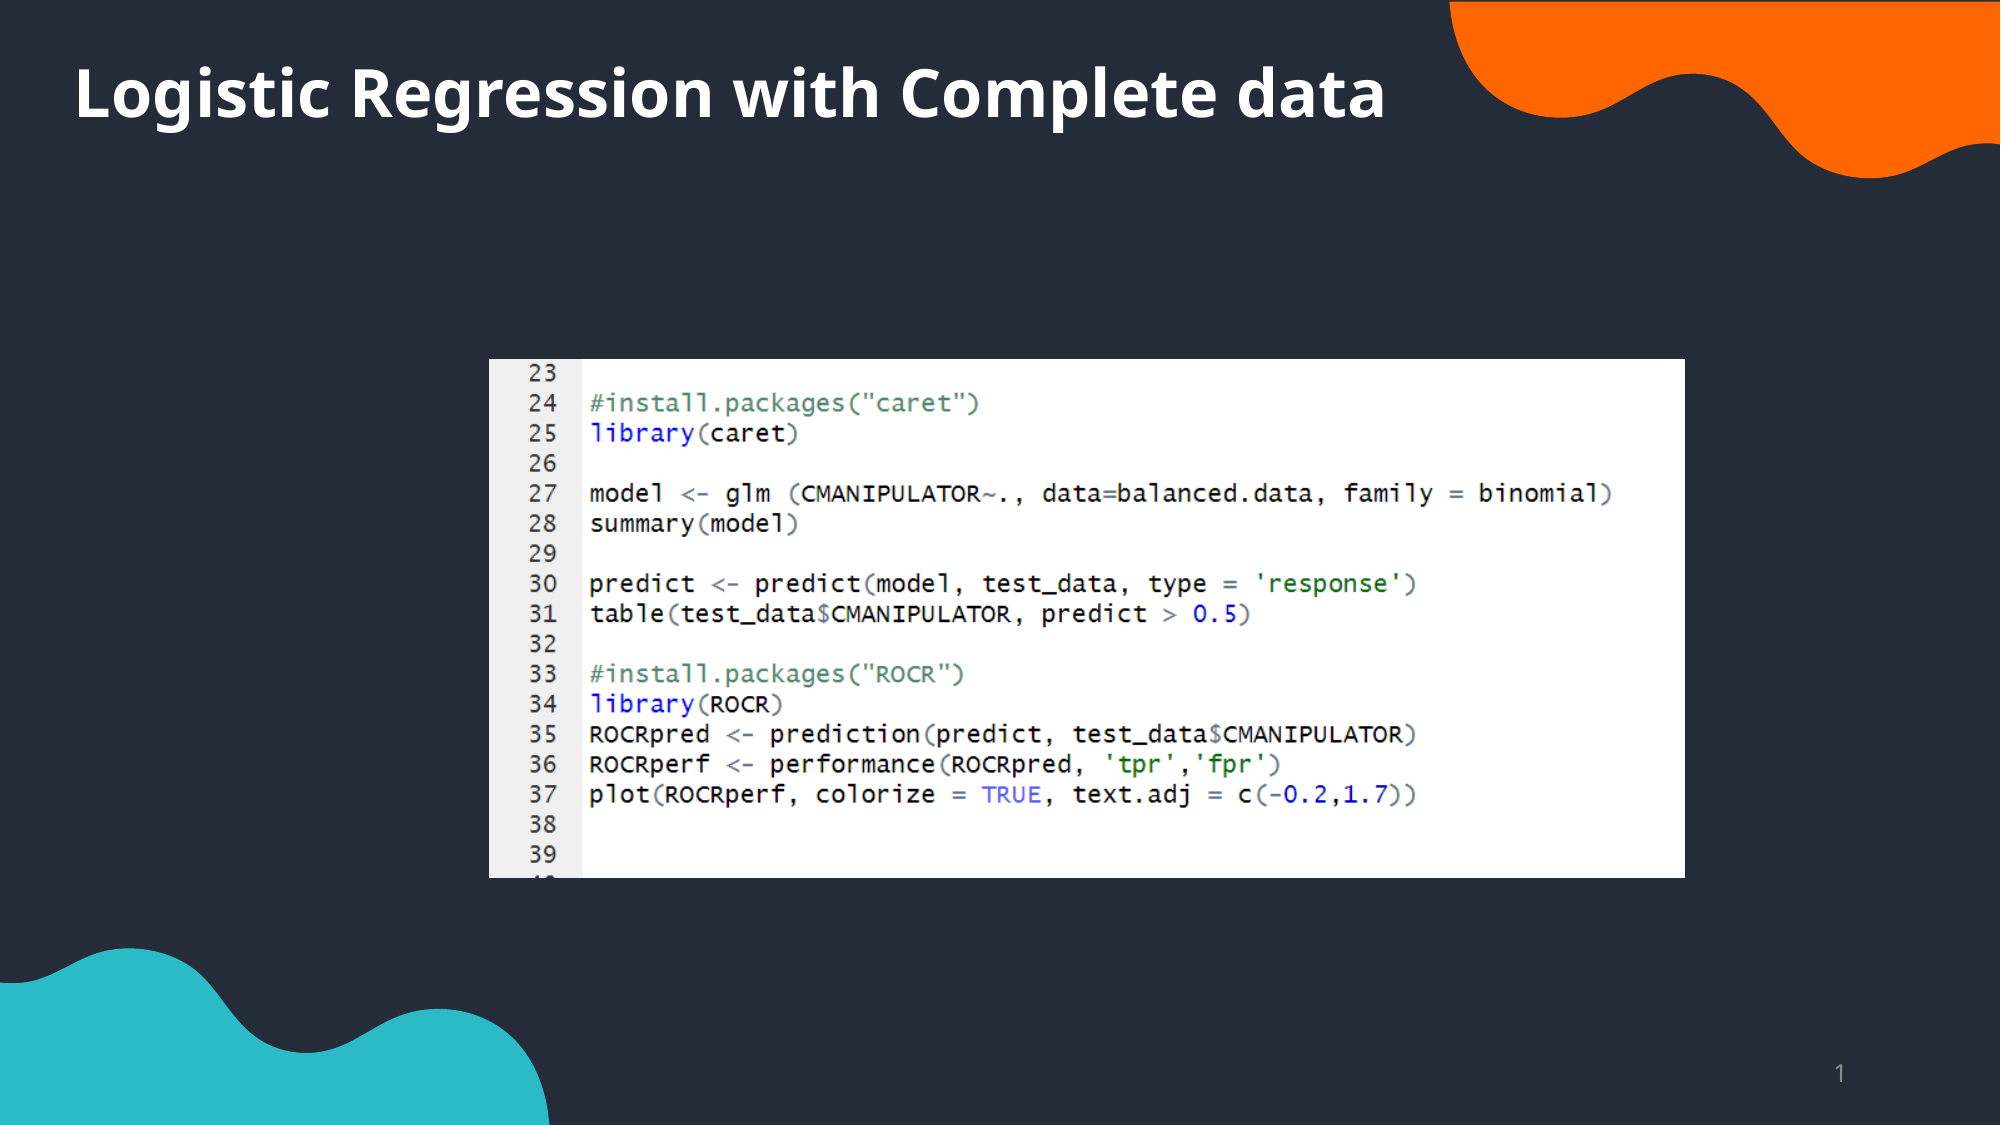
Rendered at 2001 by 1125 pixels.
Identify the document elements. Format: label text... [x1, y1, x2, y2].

slide_number 1 [1412, 1042, 1863, 1103]
text_box [1448, 0, 2000, 180]
picture [489, 359, 1685, 878]
text_box Logistic Regression with Complete data [59, 43, 1404, 139]
text_box [0, 947, 551, 1125]
